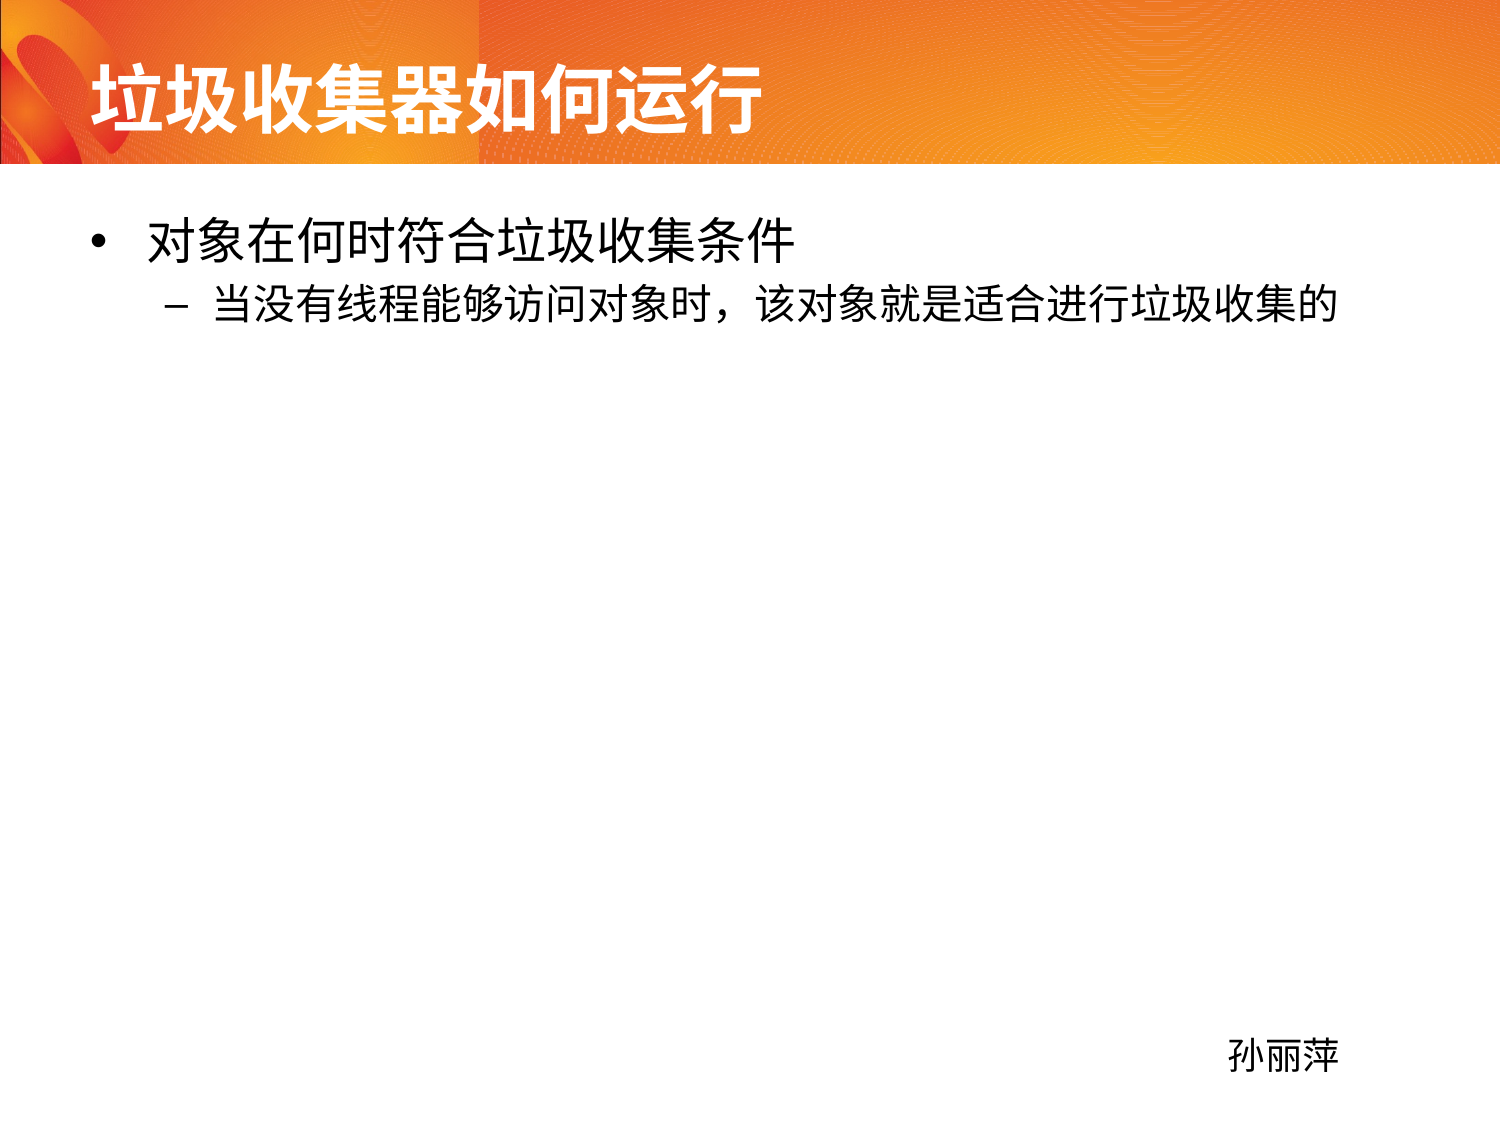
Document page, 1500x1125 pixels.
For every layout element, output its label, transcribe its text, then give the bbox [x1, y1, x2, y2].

list 对象在何时符合垃圾收集条件 当没有线程能够访问对象时，该对象就是适合进行垃圾收集的 [75, 190, 1425, 1005]
title 垃圾收集器如何运行 [75, 45, 1425, 167]
picture [0, 0, 1500, 164]
